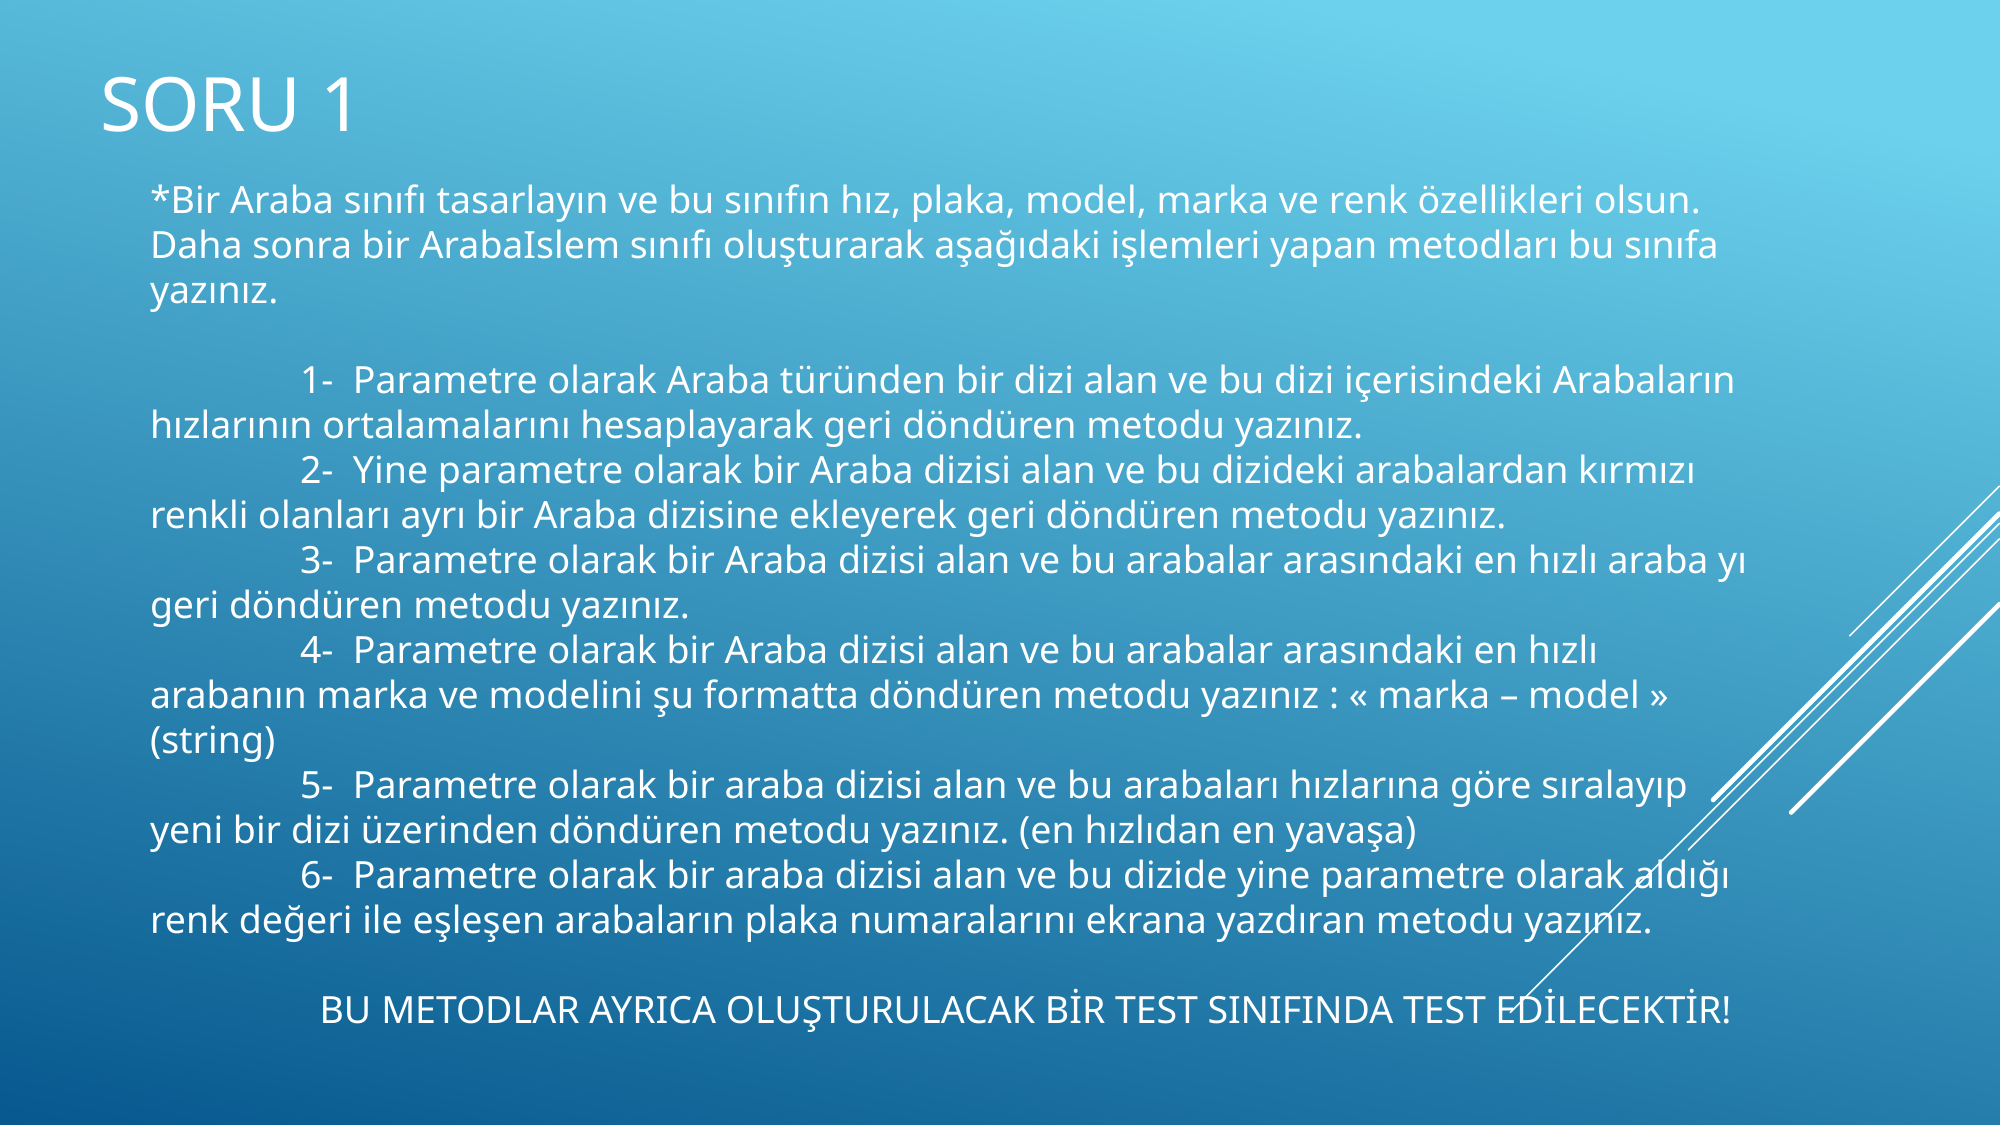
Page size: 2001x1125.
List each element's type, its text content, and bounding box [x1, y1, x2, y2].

text_box *Bir Araba sınıfı tasarlayın ve bu sınıfın hız, plaka, model, marka ve renk özellikleri olsun. Daha sonra bir ArabaIslem sınıfı oluşturarak aşağıdaki işlemleri yapan metodları bu sınıfa yazınız. 1- Parametre olarak Araba türünden bir dizi alan ve bu dizi içerisindeki Arabaların hızlarının ortalamalarını hesaplayarak geri döndüren metodu yazınız. 2- Yine parametre olarak bir Araba dizisi alan ve bu dizideki arabalardan kırmızı renkli olanları ayrı bir Araba dizisine ekleyerek geri döndüren metodu yazınız. 3- Parametre olarak bir Araba dizisi alan ve bu arabalar arasındaki en hızlı araba yı geri döndüren metodu yazınız. 4- Parametre olarak bir Araba dizisi alan ve bu arabalar arasındaki en hızlı arabanın marka ve modelini şu formatta döndüren metodu yazınız : « marka – model » (string) 5- Parametre olarak bir araba dizisi alan ve bu arabaları hızlarına göre sıralayıp yeni bir dizi üzerinden döndüren metodu yazınız. (en hızlıdan en yavaşa) 6- Parametre olarak bir araba dizisi alan ve bu dizide yine parametre olarak aldığı renk değeri ile eşleşen arabaların plaka numaralarını ekrana yazdıran metodu yazınız. BU METODLAR AYRICA OLUŞTURULACAK BİR TEST SINIFINDA TEST EDİLECEKTİR! [135, 169, 1766, 1125]
title Soru 1 [85, 22, 1486, 271]
